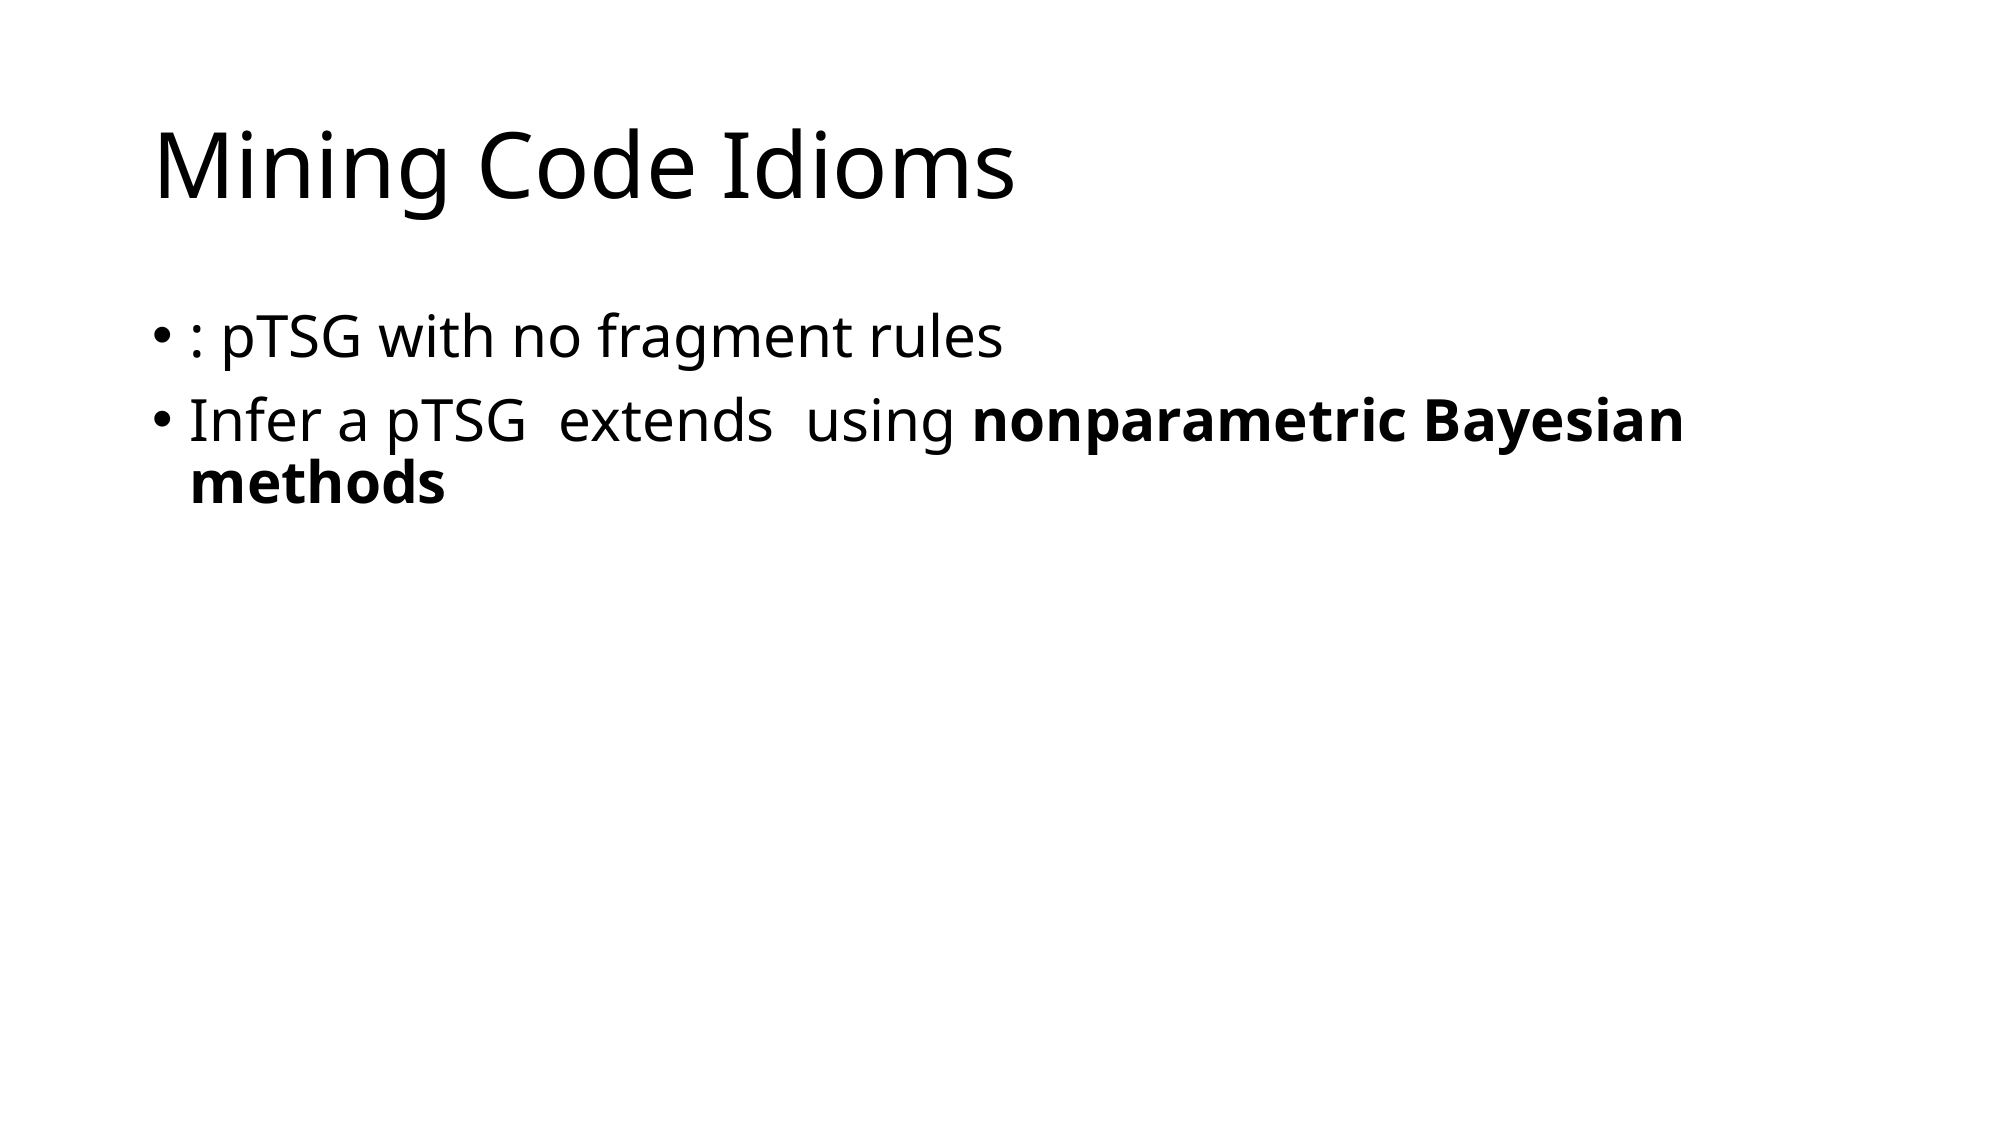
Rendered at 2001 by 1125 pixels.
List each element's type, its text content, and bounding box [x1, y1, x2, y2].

title Mining Code Idioms [137, 59, 1863, 278]
